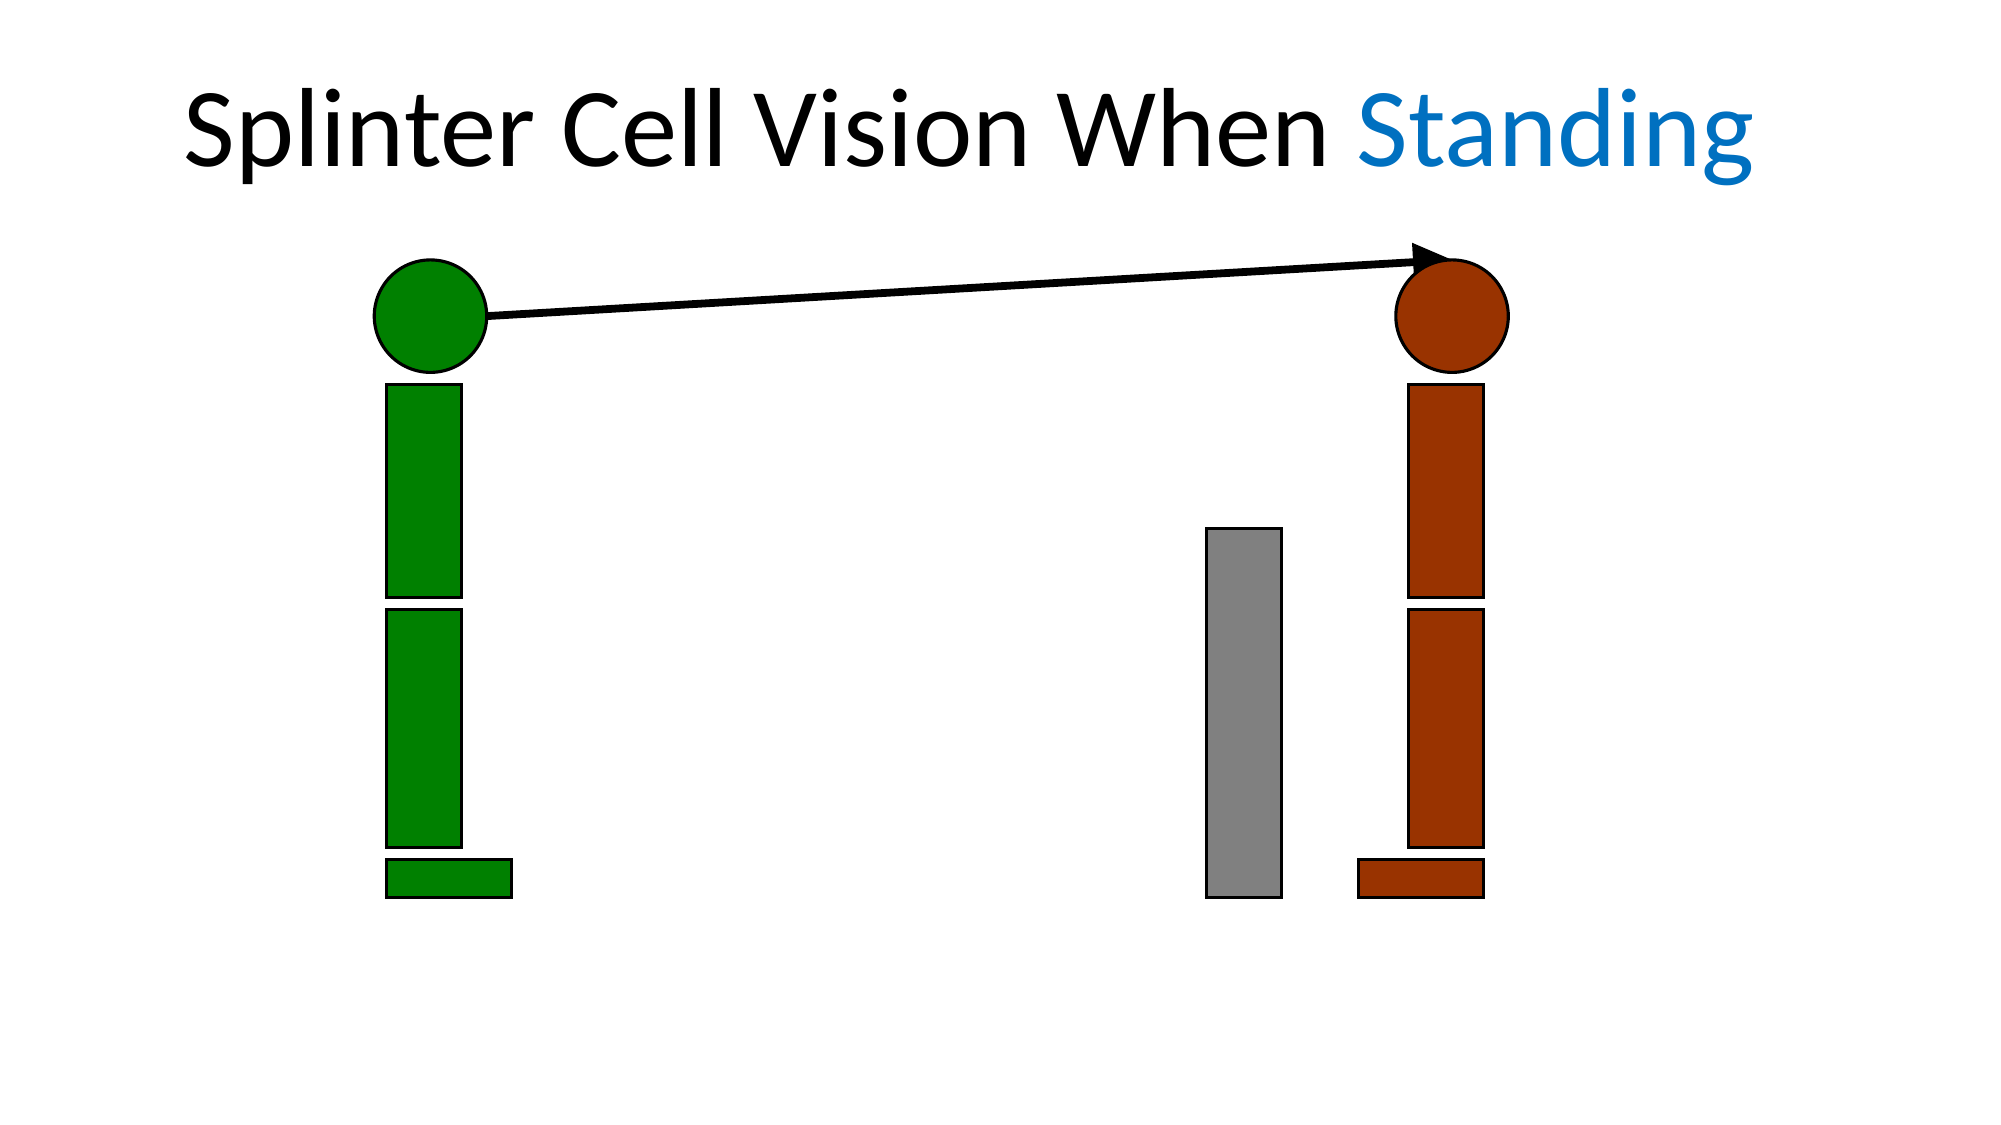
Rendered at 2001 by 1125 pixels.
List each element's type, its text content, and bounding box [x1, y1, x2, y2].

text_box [486, 259, 1453, 317]
text_box [374, 259, 487, 373]
text_box [1206, 528, 1282, 898]
text_box [386, 859, 512, 898]
text_box [386, 609, 462, 848]
text_box [1408, 609, 1484, 848]
text_box [1408, 384, 1484, 598]
text_box [1395, 259, 1509, 373]
text_box [1358, 859, 1484, 898]
text_box Splinter Cell Vision When Standing [169, 47, 1770, 197]
text_box [386, 384, 462, 598]
